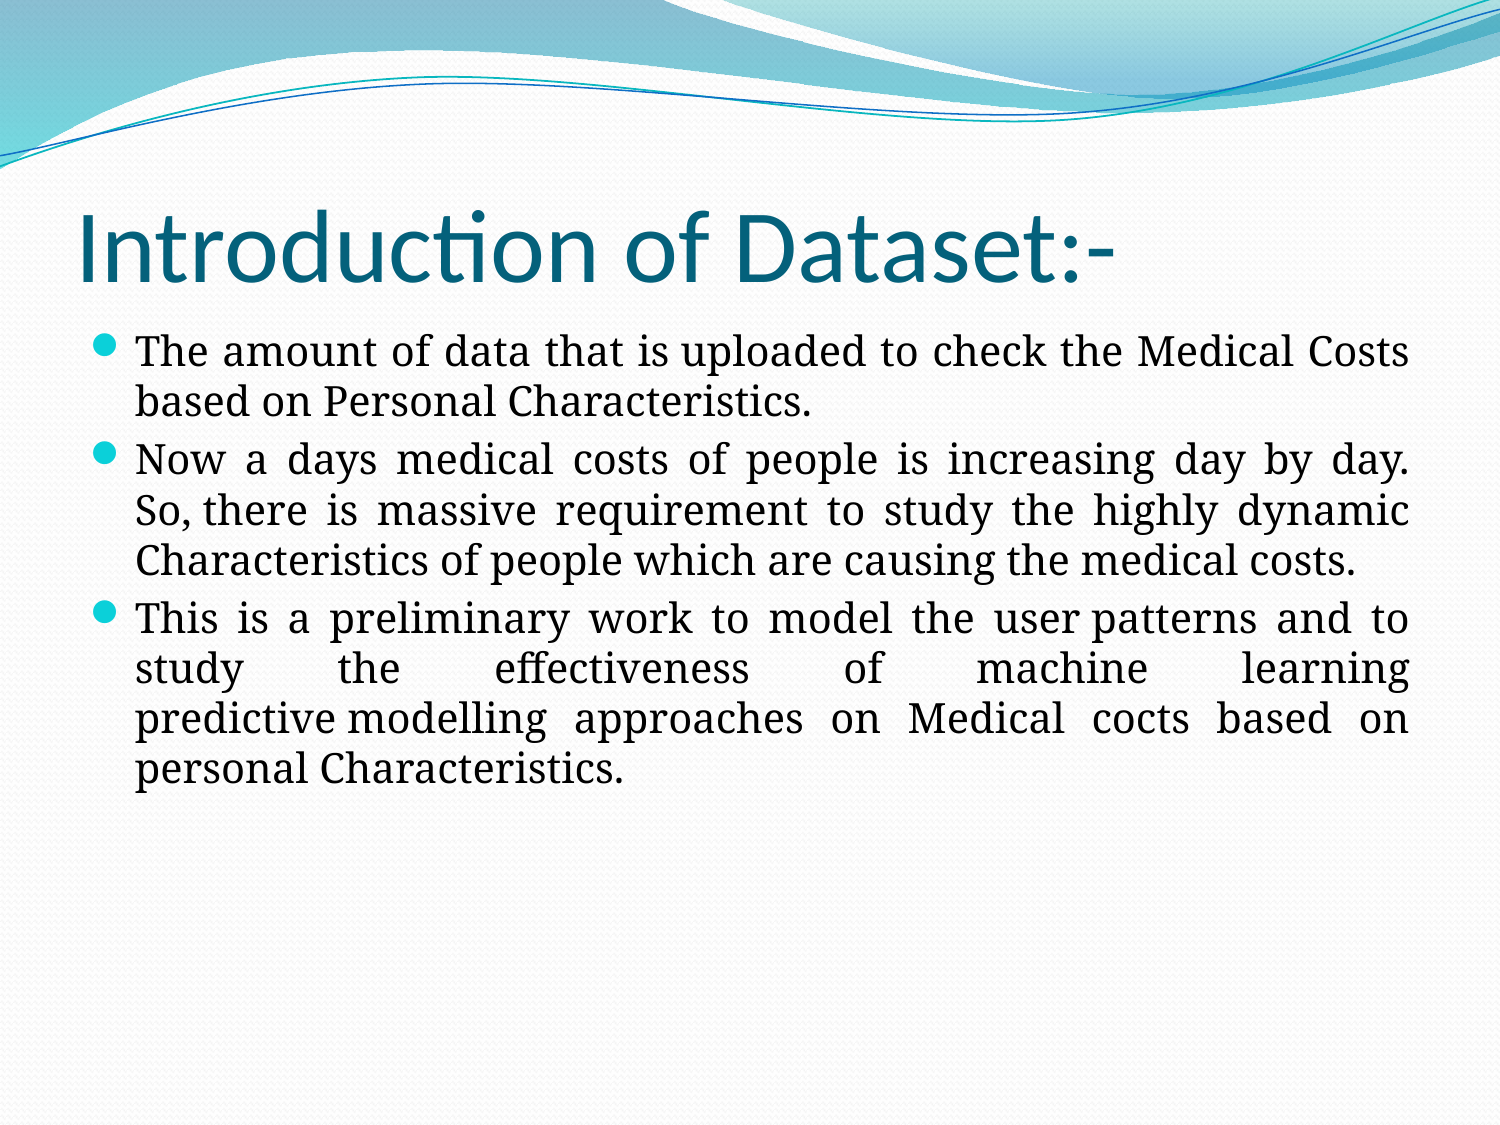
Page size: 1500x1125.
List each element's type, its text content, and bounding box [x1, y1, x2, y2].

title Introduction of Dataset:- [75, 115, 1425, 303]
list The amount of data that is uploaded to check the Medical Costs based on Personal Characteristics. Now a days medical costs of people is increasing day by day. So, there is massive requirement to study the highly dynamic Characteristics of people which are causing the medical costs. This is a preliminary work to model the user patterns and to study the effectiveness of machine learning predictive modelling approaches on Medical cocts based on personal Characteristics. [75, 317, 1425, 1038]
